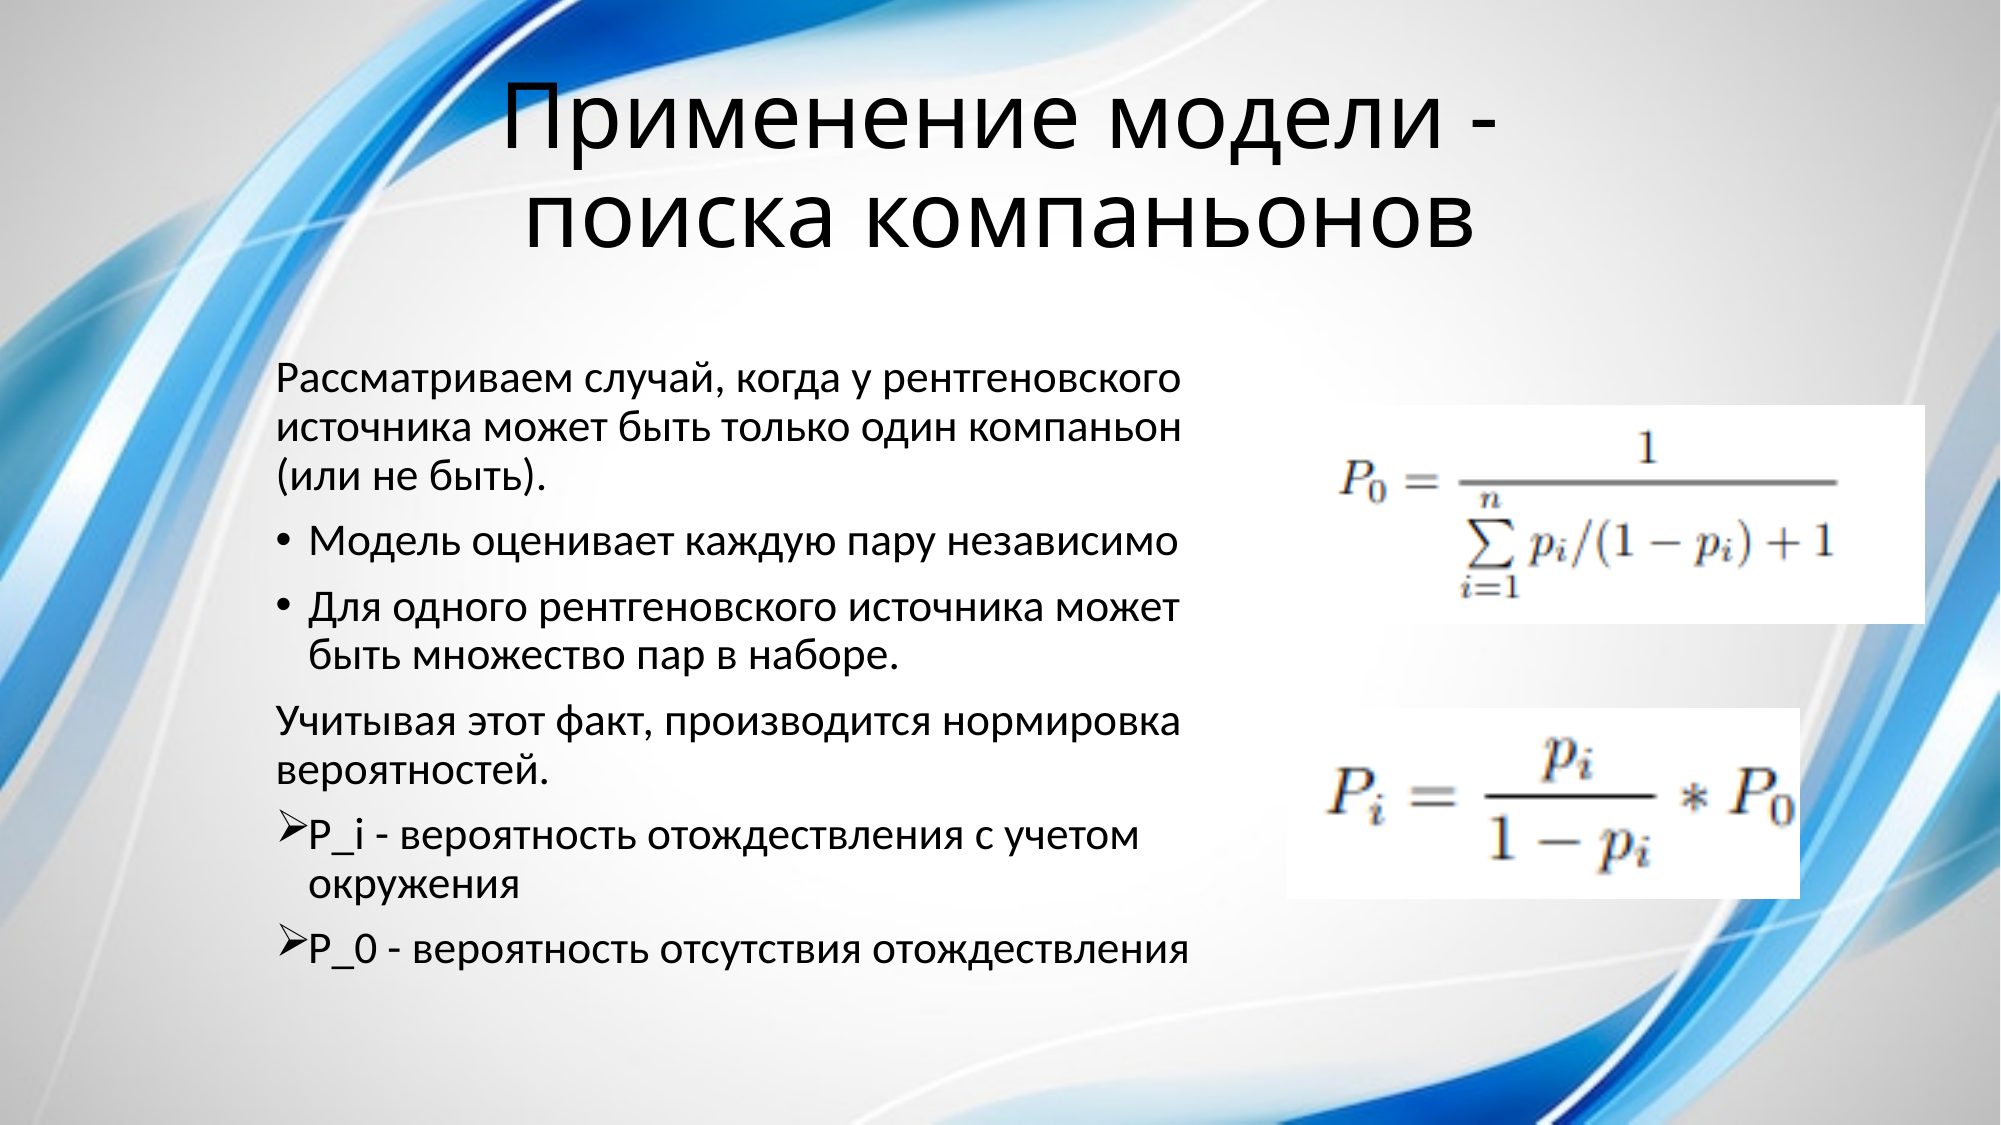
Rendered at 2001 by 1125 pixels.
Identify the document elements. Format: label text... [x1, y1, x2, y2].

title Применение модели - поиска компаньонов [137, 59, 1863, 278]
list Рассматриваем случай, когда у рентгеновского источника может быть только один компаньон (или не быть). Модель оценивает каждую пару независимо Для одного рентгеновского источника может быть множество пар в наборе. Учитывая этот факт, производится нормировка вероятностей. P_i - вероятность отождествления с учетом окружения P_0 - вероятность отсутствия отождествления [260, 346, 1226, 1062]
picture [0, 0, 2001, 1125]
